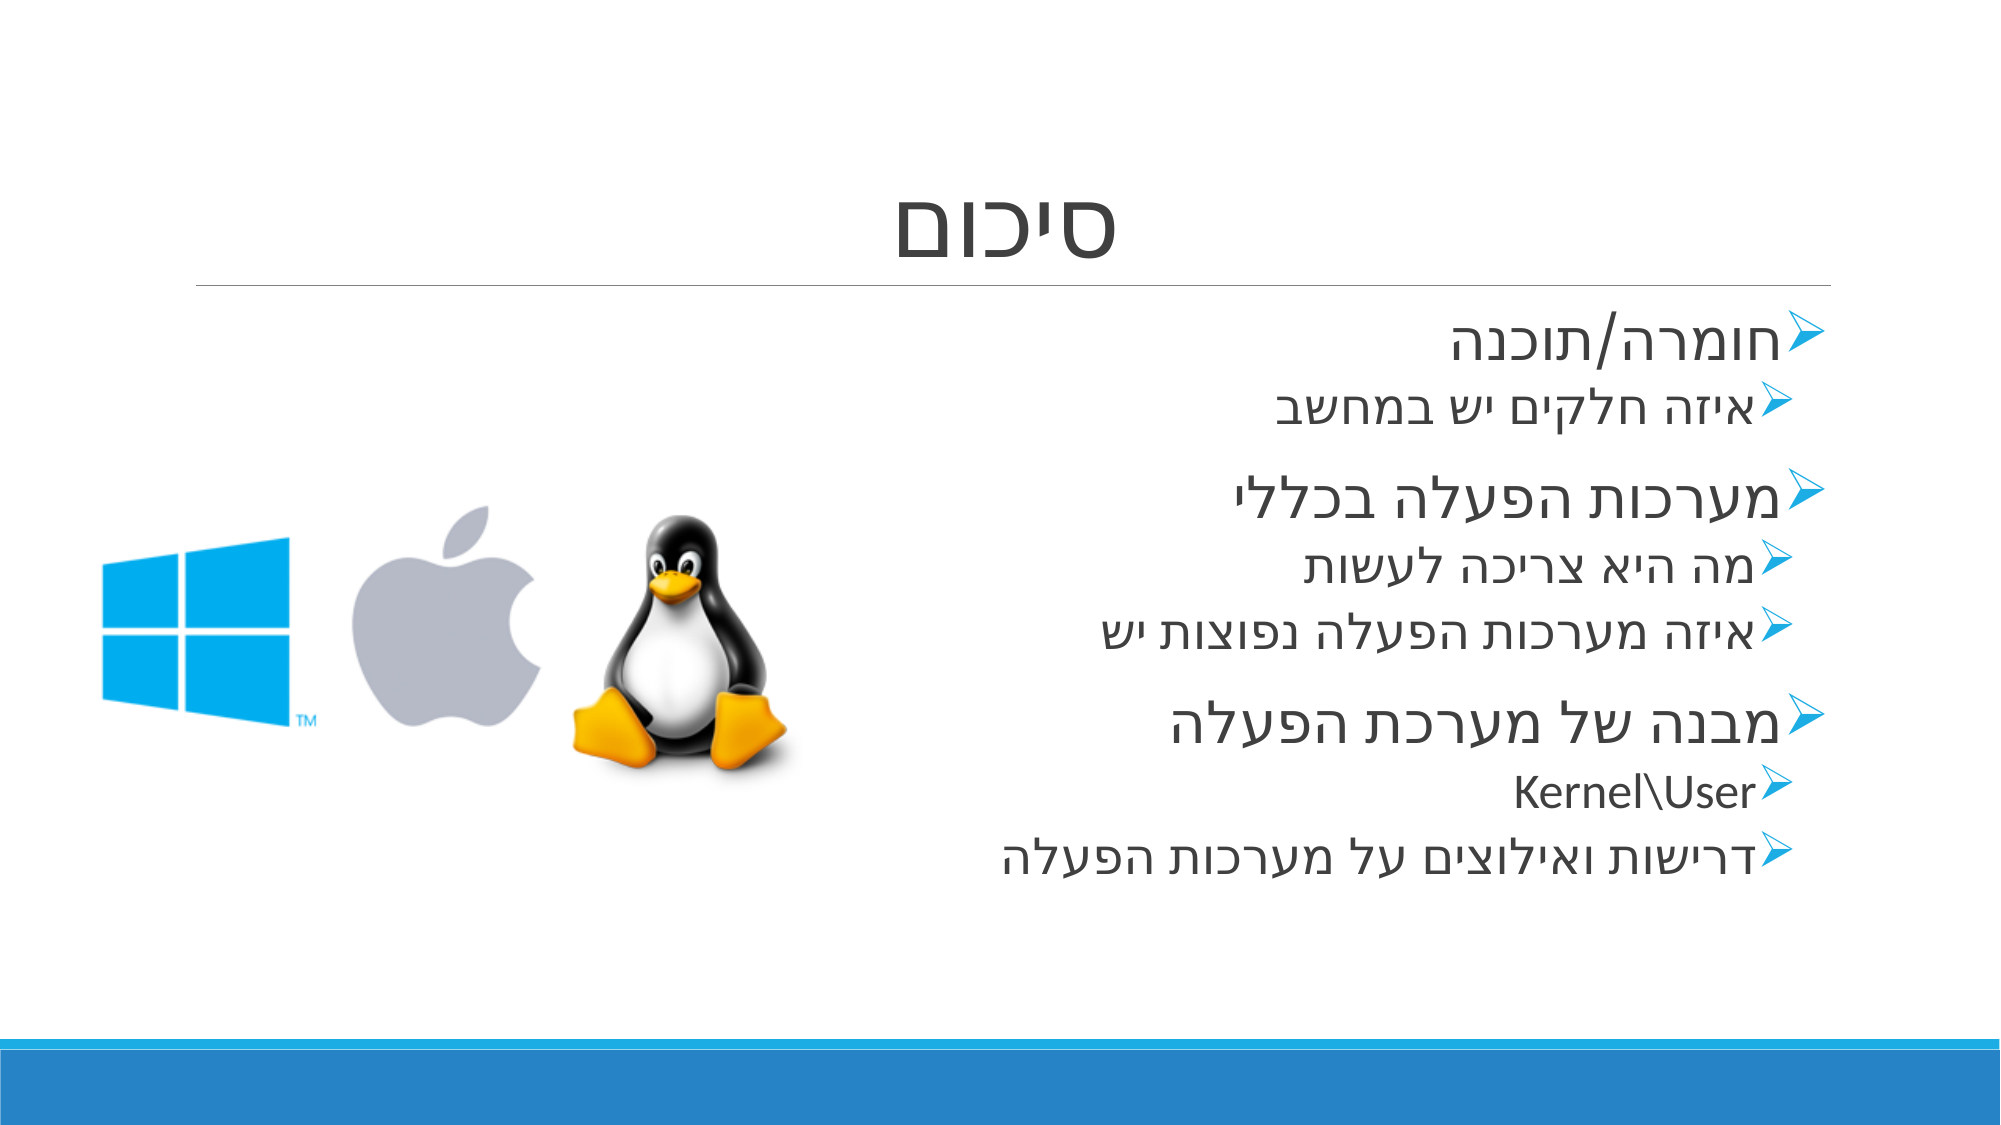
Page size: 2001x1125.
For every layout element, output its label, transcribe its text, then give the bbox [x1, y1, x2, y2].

picture [83, 397, 804, 868]
title סיכום [180, 47, 1830, 285]
list חומרה/תוכנה איזה חלקים יש במחשב מערכות הפעלה בכללי מה היא צריכה לעשות איזה מערכות הפעלה נפוצות יש מבנה של מערכת הפעלה Kernel\User דרישות ואילוצים על מערכות הפעלה [647, 302, 1830, 963]
